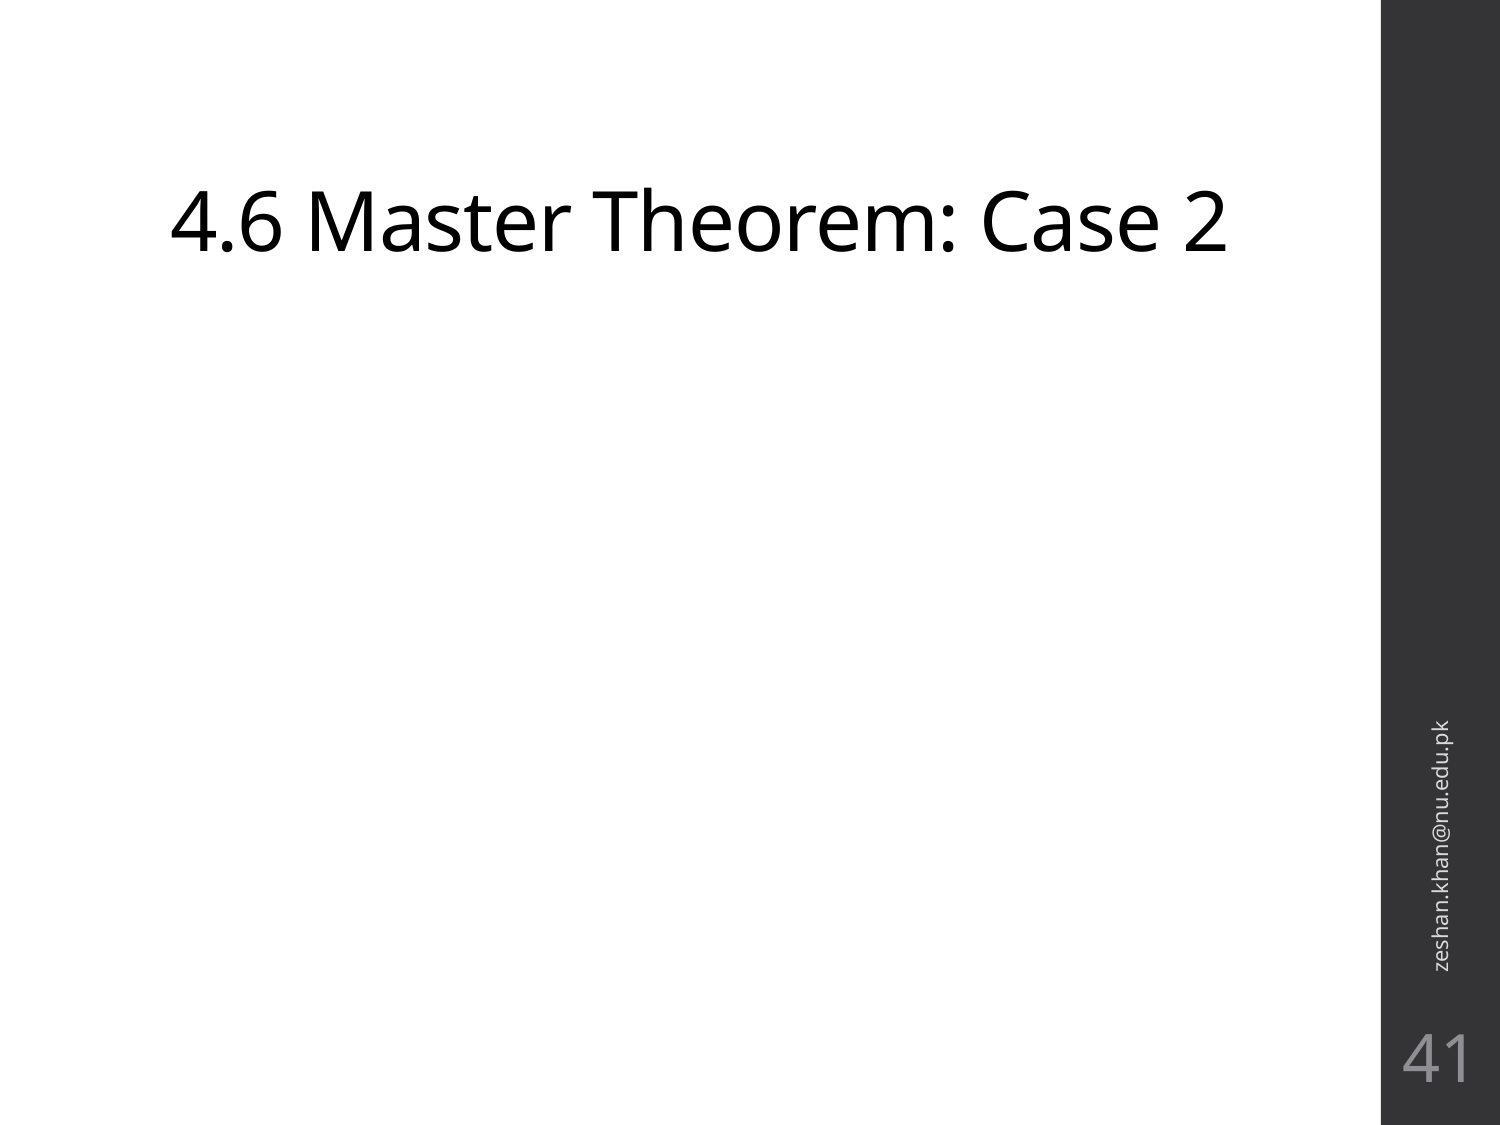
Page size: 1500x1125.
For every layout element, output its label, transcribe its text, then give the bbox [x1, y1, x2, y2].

footer zeshan.khan@nu.edu.pk [1418, 400, 1464, 988]
slide_number 41 [1384, 1012, 1498, 1110]
title 4.6 Master Theorem: Case 2 [155, 60, 1348, 278]
